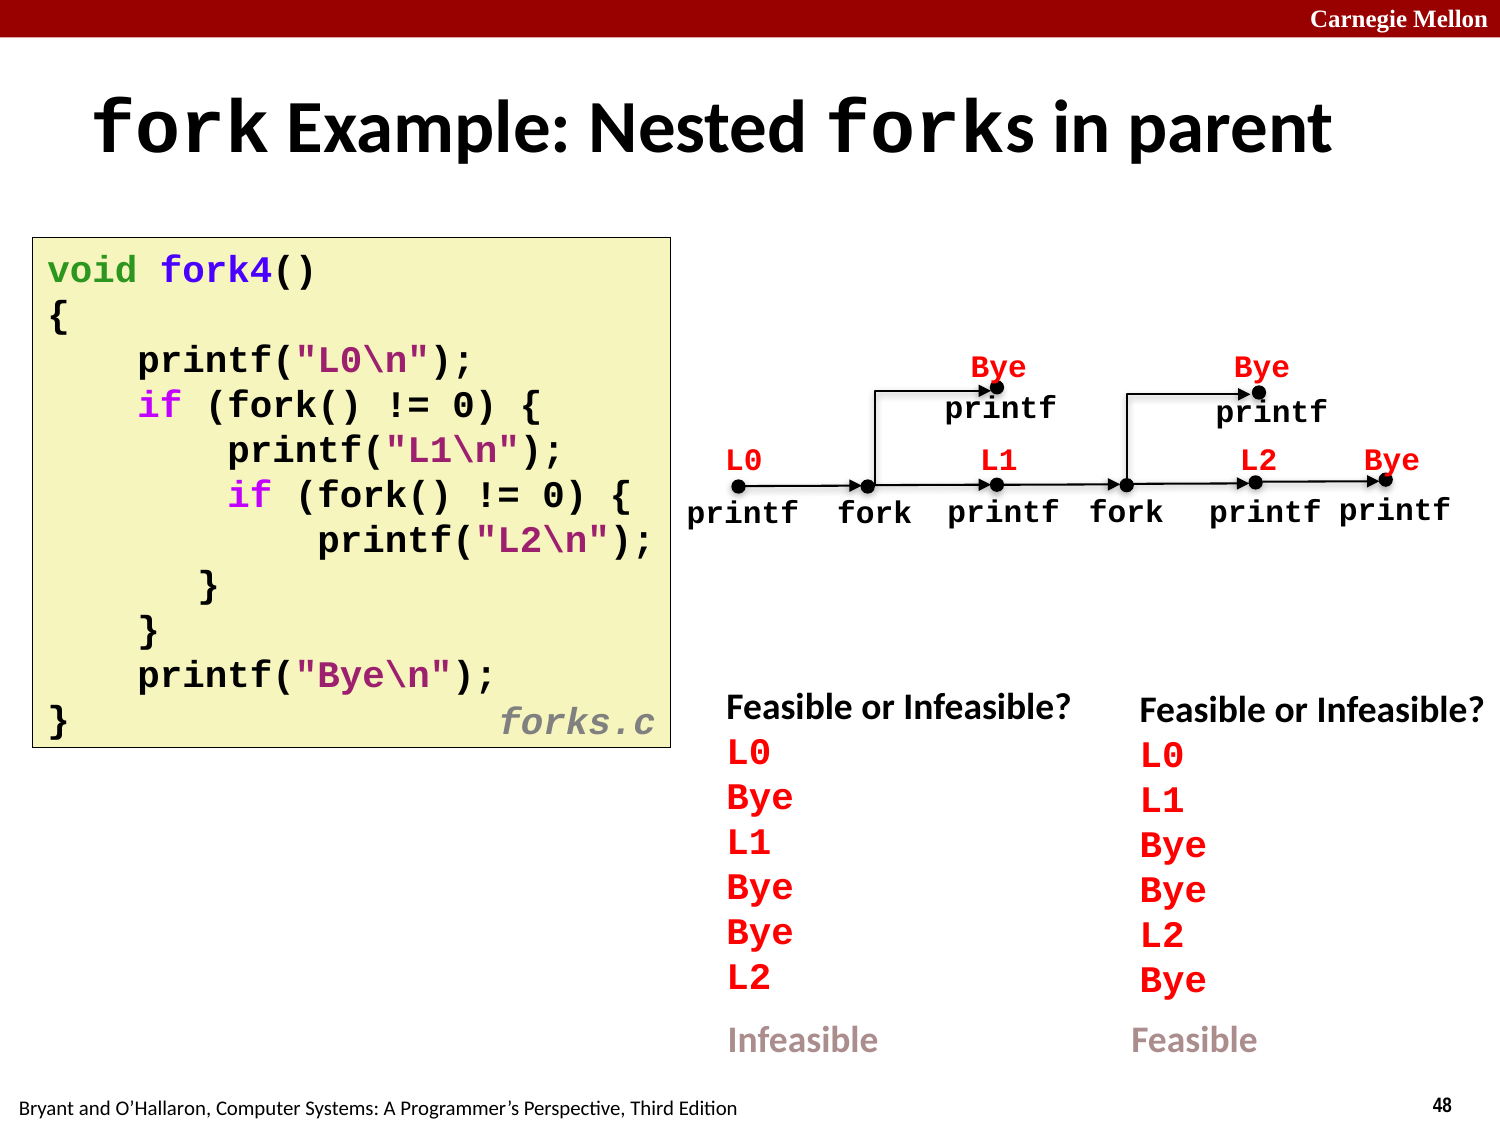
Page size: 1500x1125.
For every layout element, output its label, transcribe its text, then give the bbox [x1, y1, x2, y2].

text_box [670, 338, 1469, 539]
text_box forks.c [483, 693, 671, 751]
title fork Example: Nested forks in parent [74, 74, 1393, 170]
text_box void fork4() { printf("L0\n"); if (fork() != 0) { printf("L1\n"); if (fork() != 0) { printf("L2\n"); } } printf("Bye\n"); } [32, 237, 670, 748]
text_box Feasible [1116, 1007, 1273, 1067]
text_box Infeasible [712, 1007, 894, 1067]
text_box Feasible or Infeasible? L0 Bye L1 Bye Bye L2 [711, 674, 1088, 1005]
text_box Feasible or Infeasible? L0 L1 Bye Bye L2 Bye [1124, 677, 1500, 1008]
